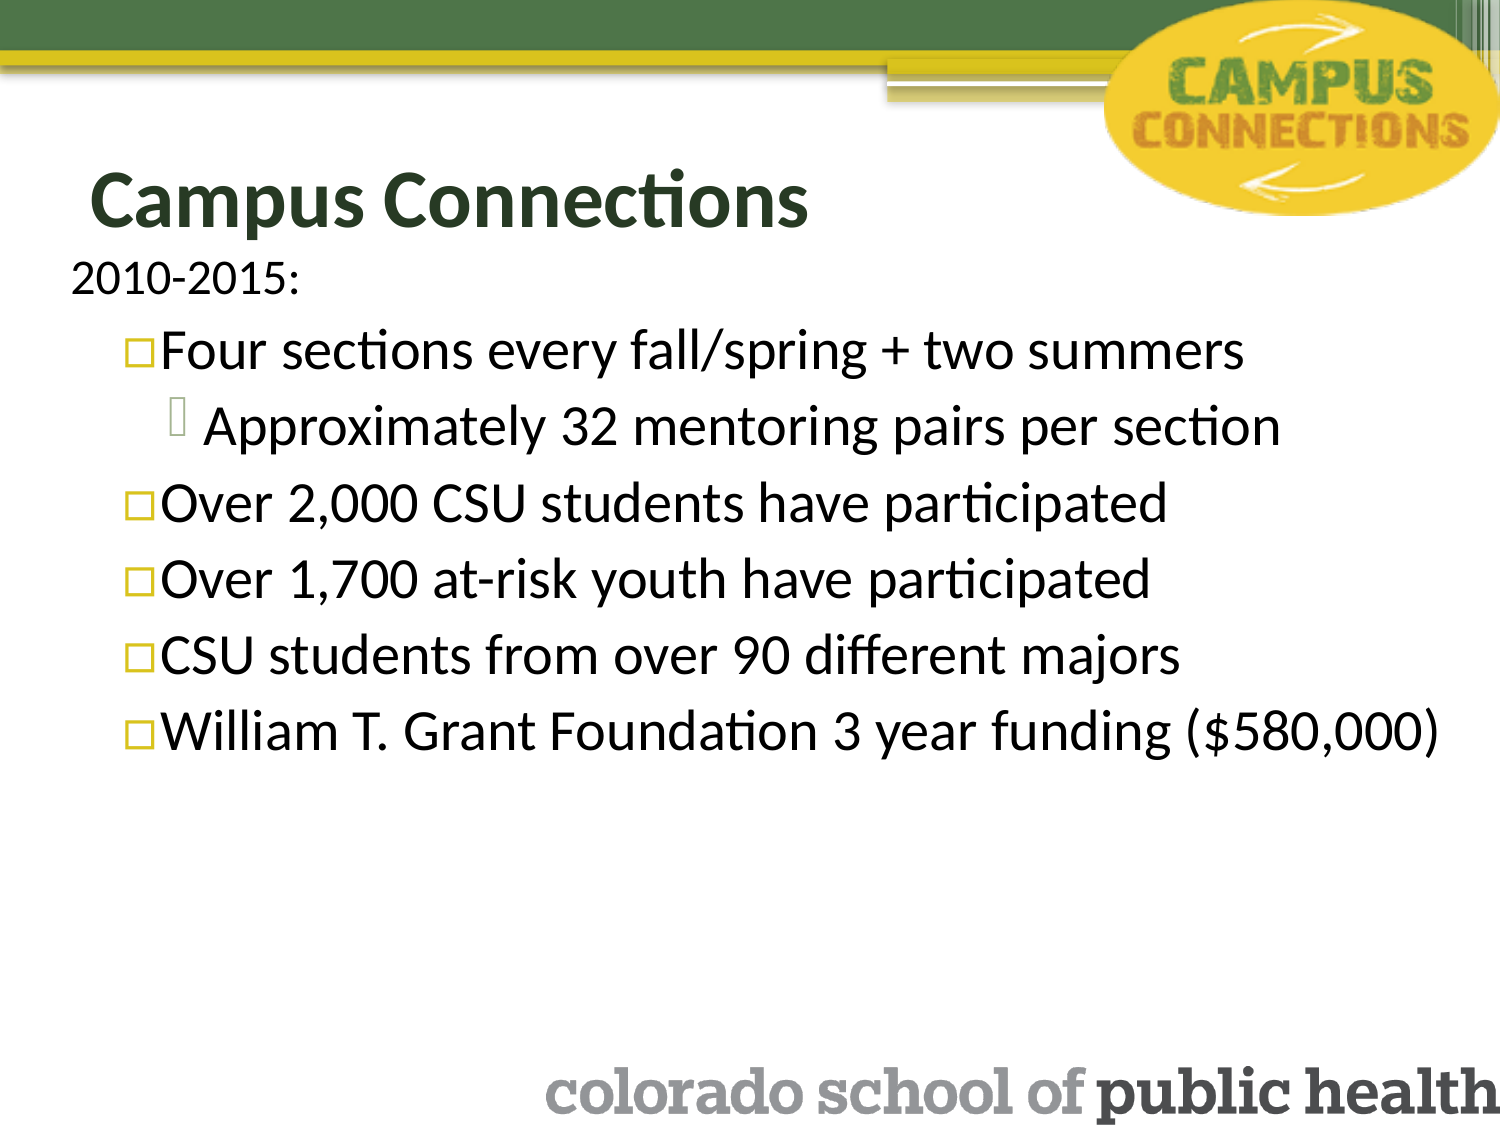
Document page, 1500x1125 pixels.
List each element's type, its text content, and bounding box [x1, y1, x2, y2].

title Campus Connections [74, 124, 1426, 237]
list 2010-2015: Four sections every fall/spring + two summers Approximately 32 mentoring pairs per section Over 2,000 CSU students have participated Over 1,700 at-risk youth have participated CSU students from over 90 different majors William T. Grant Foundation 3 year funding ($580,000) [37, 237, 1476, 1088]
picture [1103, 0, 1500, 216]
picture [546, 1066, 1500, 1125]
